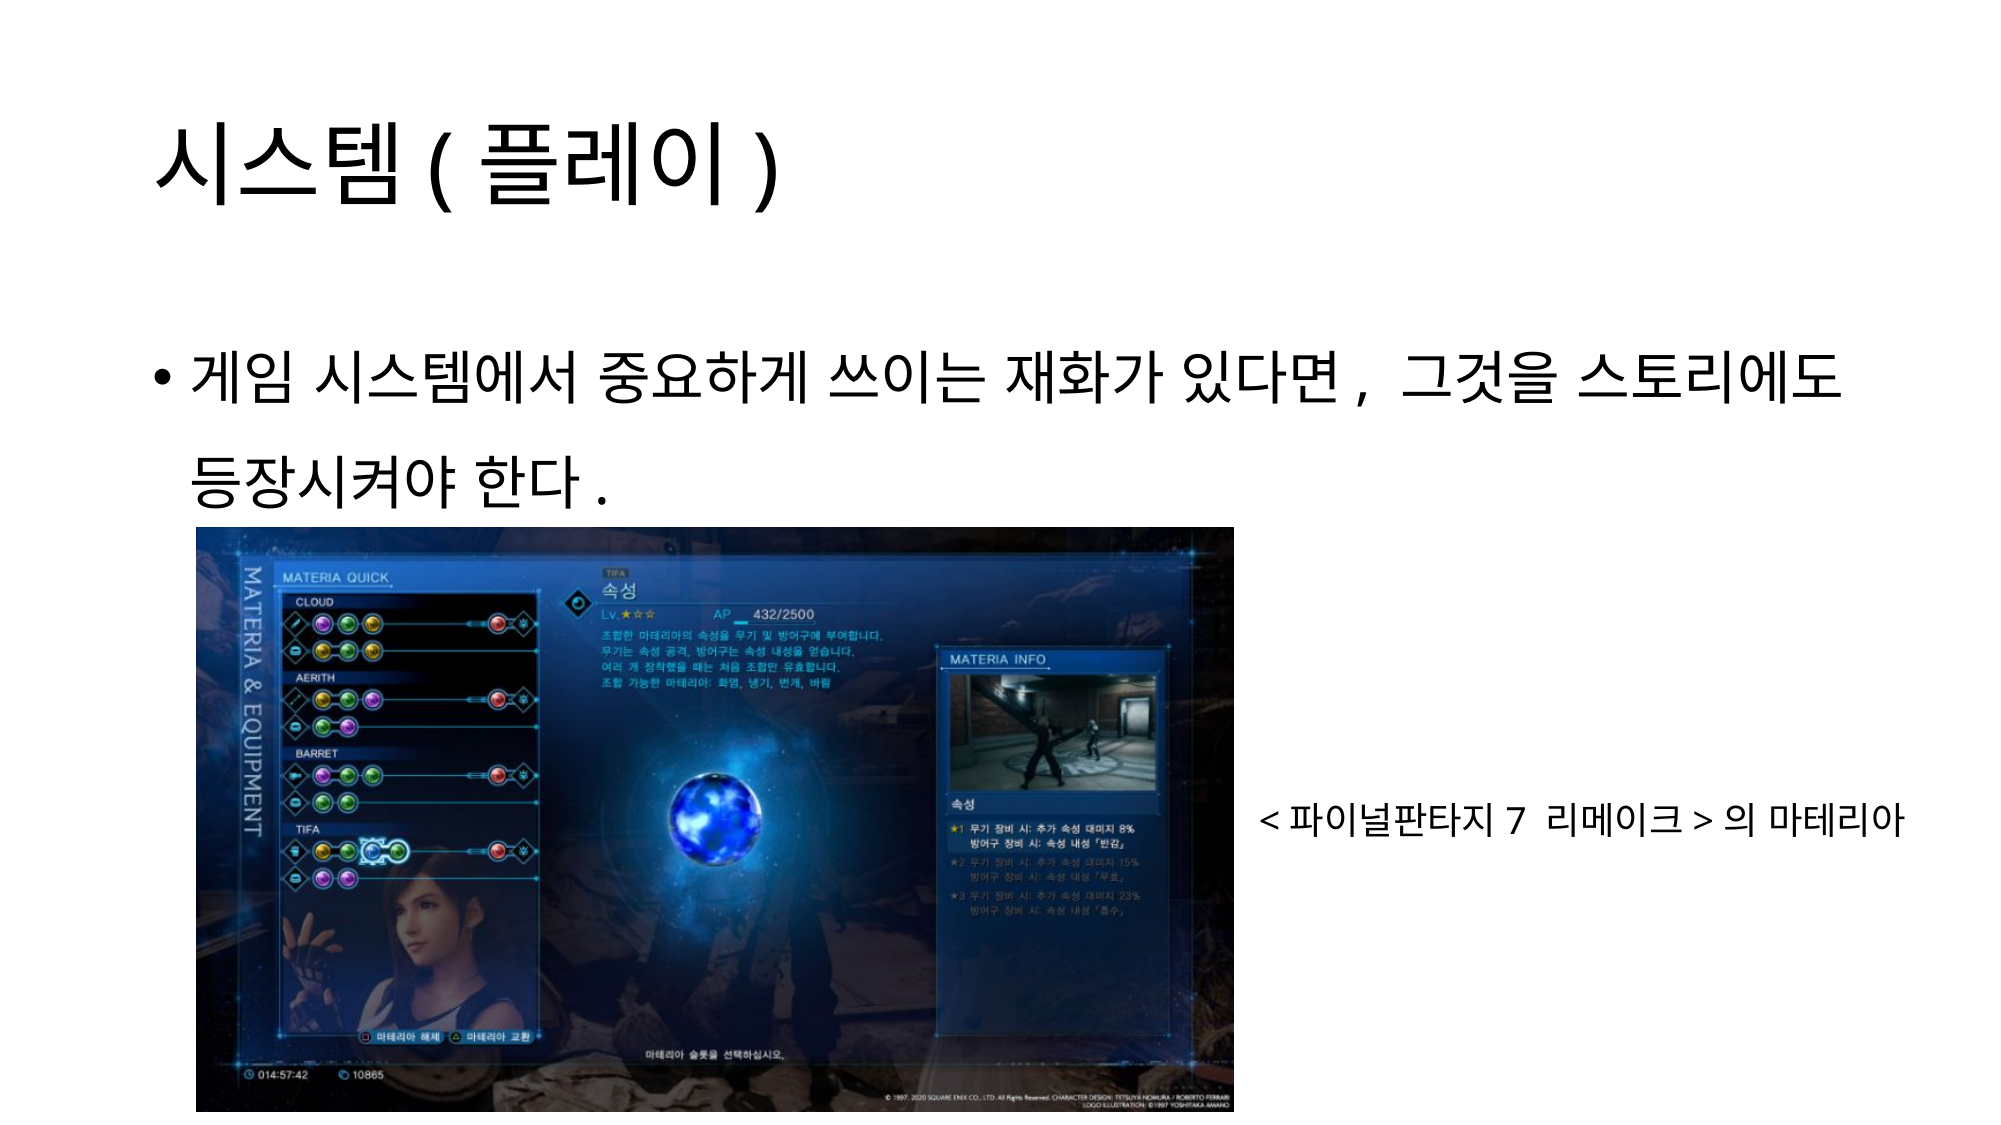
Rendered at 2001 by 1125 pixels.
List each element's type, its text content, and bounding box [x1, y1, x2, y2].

list 게임 시스템에서 중요하게 쓰이는 재화가 있다면, 그것을 스토리에도 등장시켜야 한다. [137, 299, 1863, 1108]
picture [196, 527, 1234, 1112]
text_box <파이널판타지7 리메이크>의 마테리아 [1244, 789, 1922, 850]
title 시스템(플레이) [137, 59, 1863, 278]
